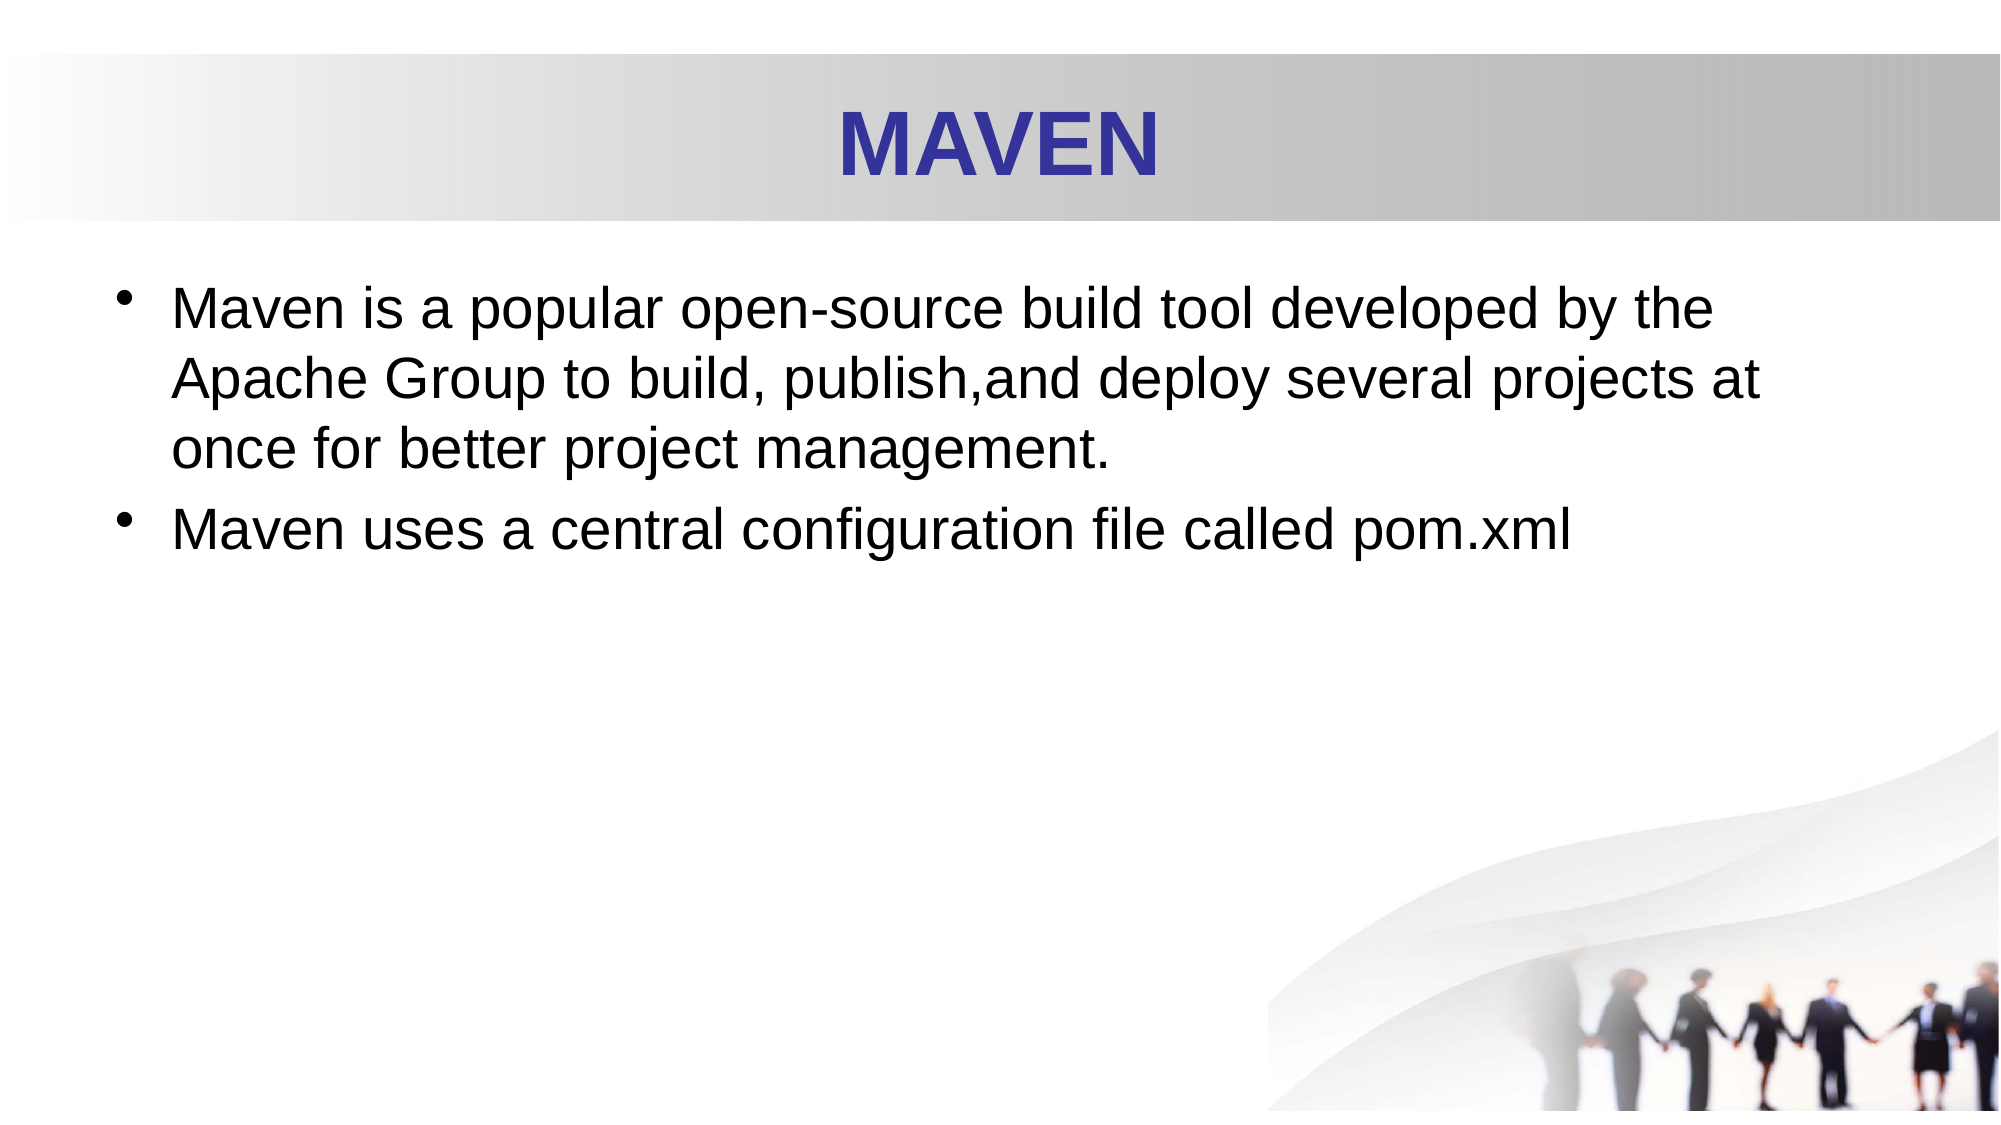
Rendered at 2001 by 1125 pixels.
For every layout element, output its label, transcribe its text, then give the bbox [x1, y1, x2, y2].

title MAVEN [99, 44, 1901, 233]
list Maven is a popular open-source build tool developed by the Apache Group to build, publish,and deploy several projects at once for better project management. Maven uses a central configuration file called pom.xml [99, 262, 1901, 1006]
picture [1268, 728, 1999, 1111]
